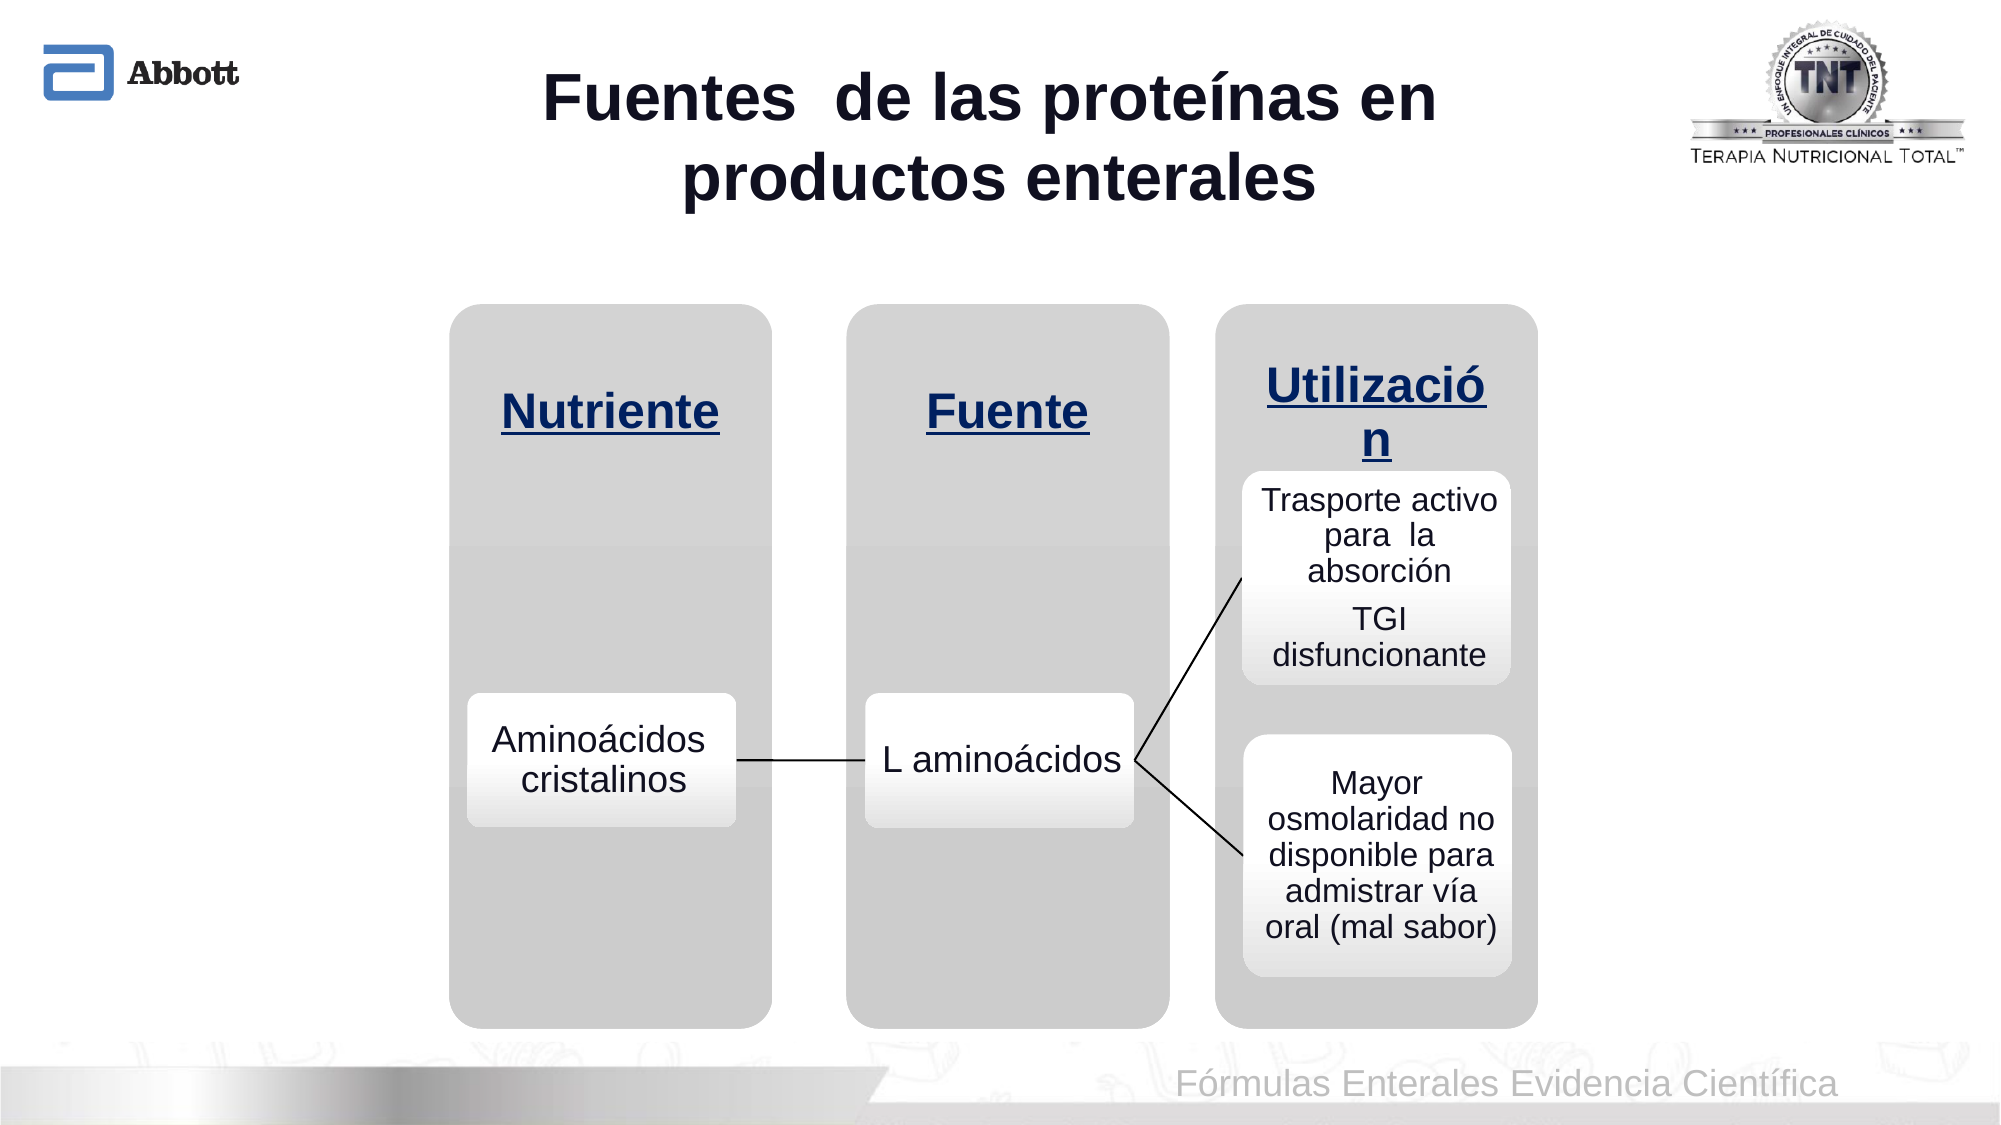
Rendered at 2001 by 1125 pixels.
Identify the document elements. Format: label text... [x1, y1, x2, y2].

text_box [0, 304, 2000, 1029]
text_box Fuentes de las proteínas en productos enterales [346, 46, 1654, 222]
picture [0, 0, 2001, 1125]
